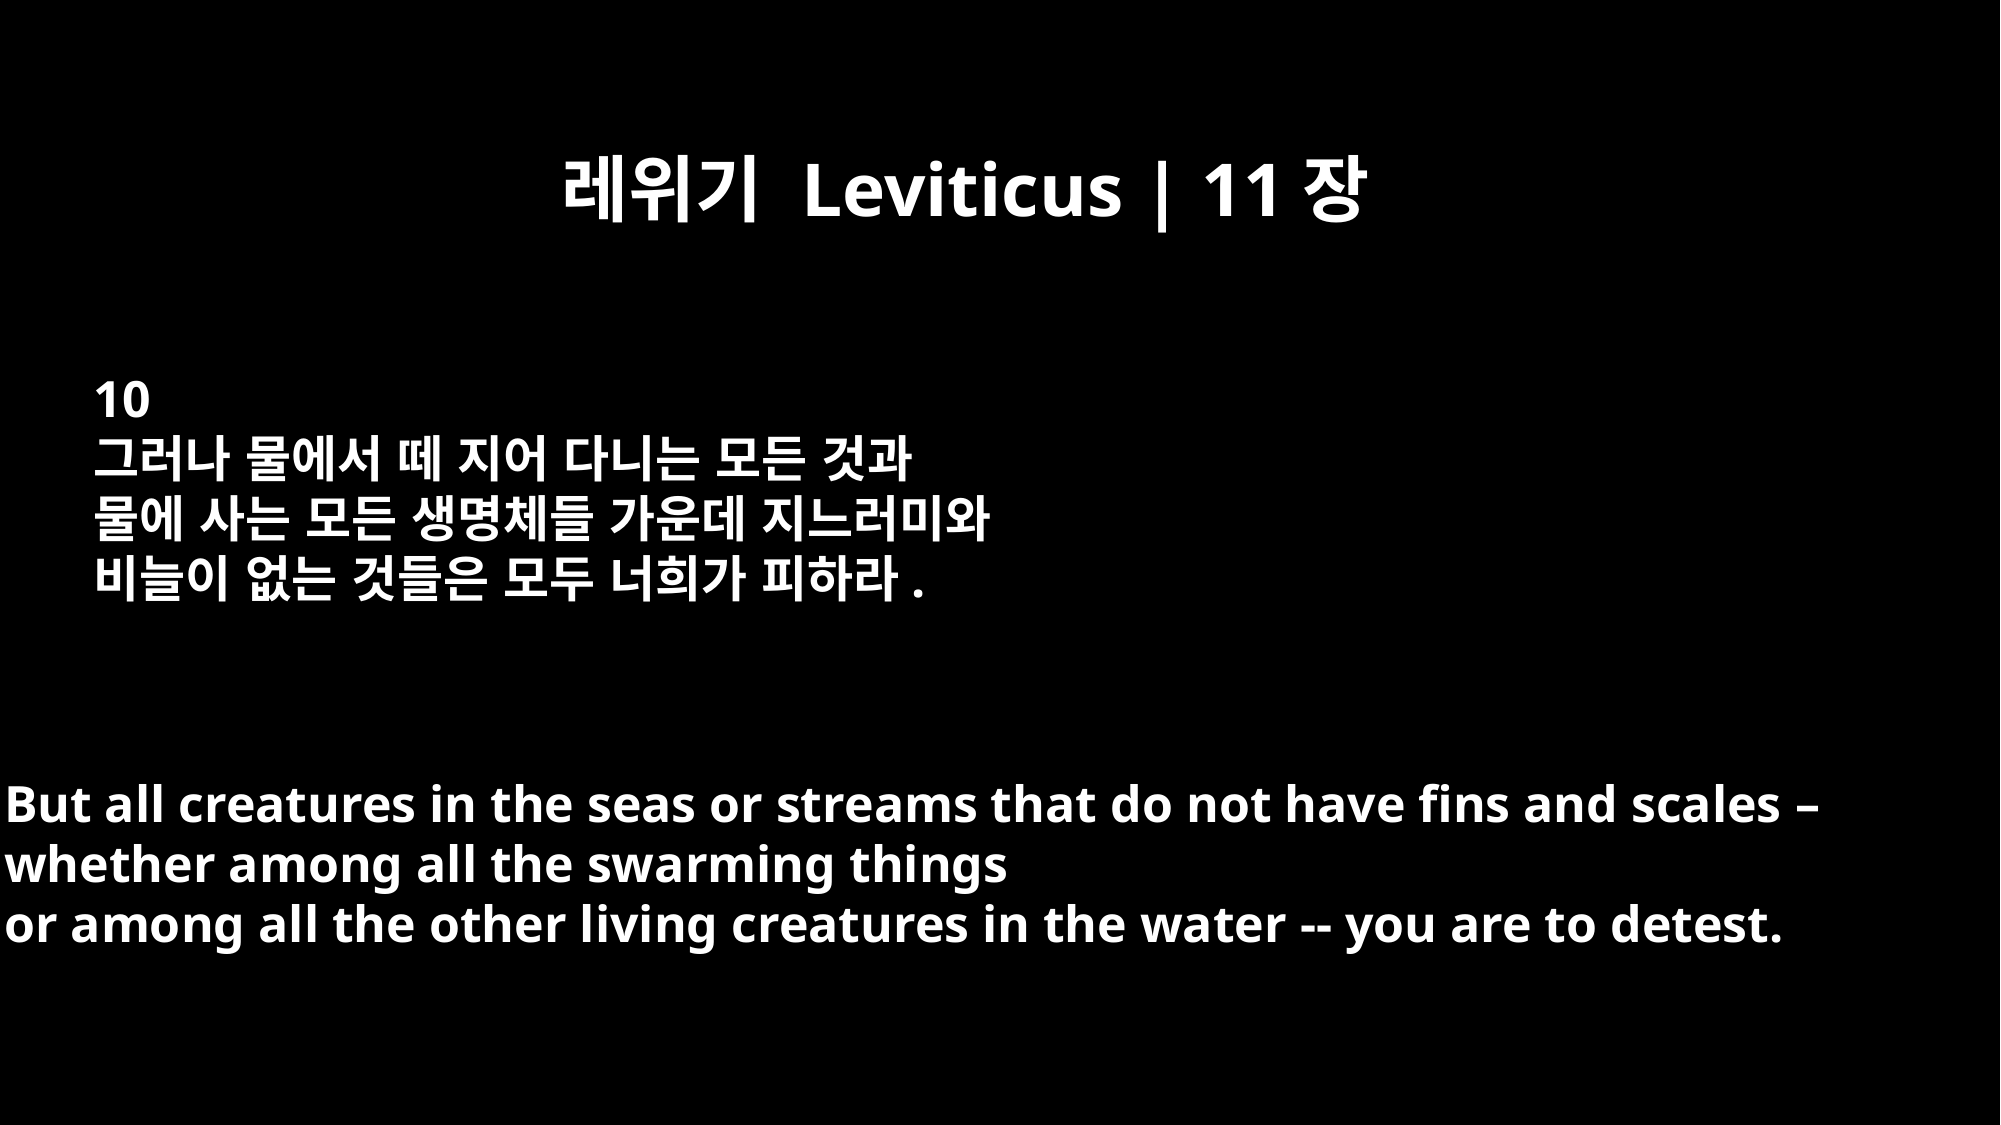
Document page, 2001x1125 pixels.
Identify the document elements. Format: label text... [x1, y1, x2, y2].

text_box 10 그러나 물에서 떼 지어 다니는 모든 것과 물에 사는 모든 생명체들 가운데 지느러미와 비늘이 없는 것들은 모두 너희가 피하라. [78, 359, 1007, 615]
text_box 레위기 Leviticus | 11장 [546, 136, 1386, 239]
text_box But all creatures in the seas or streams that do not have fins and scales – whether among all the swarming things or among all the other living creatures in the water -- you are to detest. [0, 764, 1835, 960]
